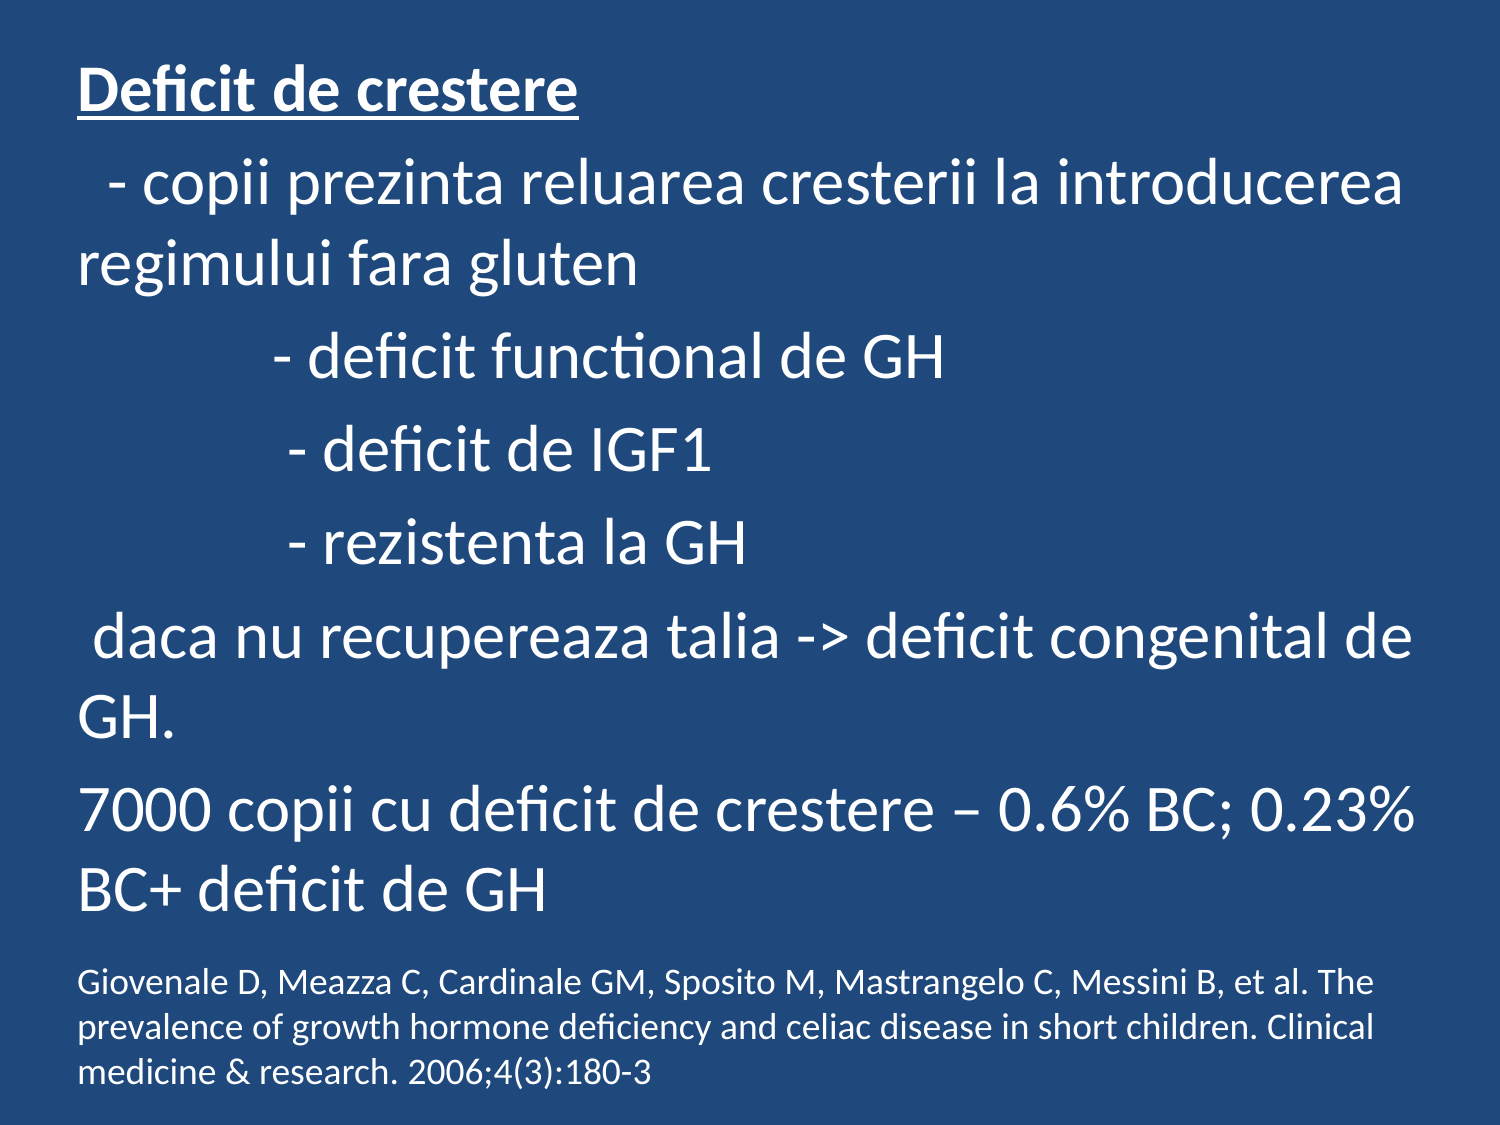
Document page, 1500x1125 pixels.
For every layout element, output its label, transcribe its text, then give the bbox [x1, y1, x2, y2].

text_box Giovenale D, Meazza C, Cardinale GM, Sposito M, Mastrangelo C, Messini B, et al. The prevalence of growth hormone deficiency and celiac disease in short children. Clinical medicine & research. 2006;4(3):180-3 [62, 949, 1425, 1100]
list Deficit de crestere - copii prezinta reluarea cresterii la introducerea regimului fara gluten - deficit functional de GH - deficit de IGF1 - rezistenta la GH daca nu recupereaza talia -> deficit congenital de GH. 7000 copii cu deficit de crestere – 0.6% BC; 0.23% BC+ deficit de GH [62, 37, 1463, 1005]
